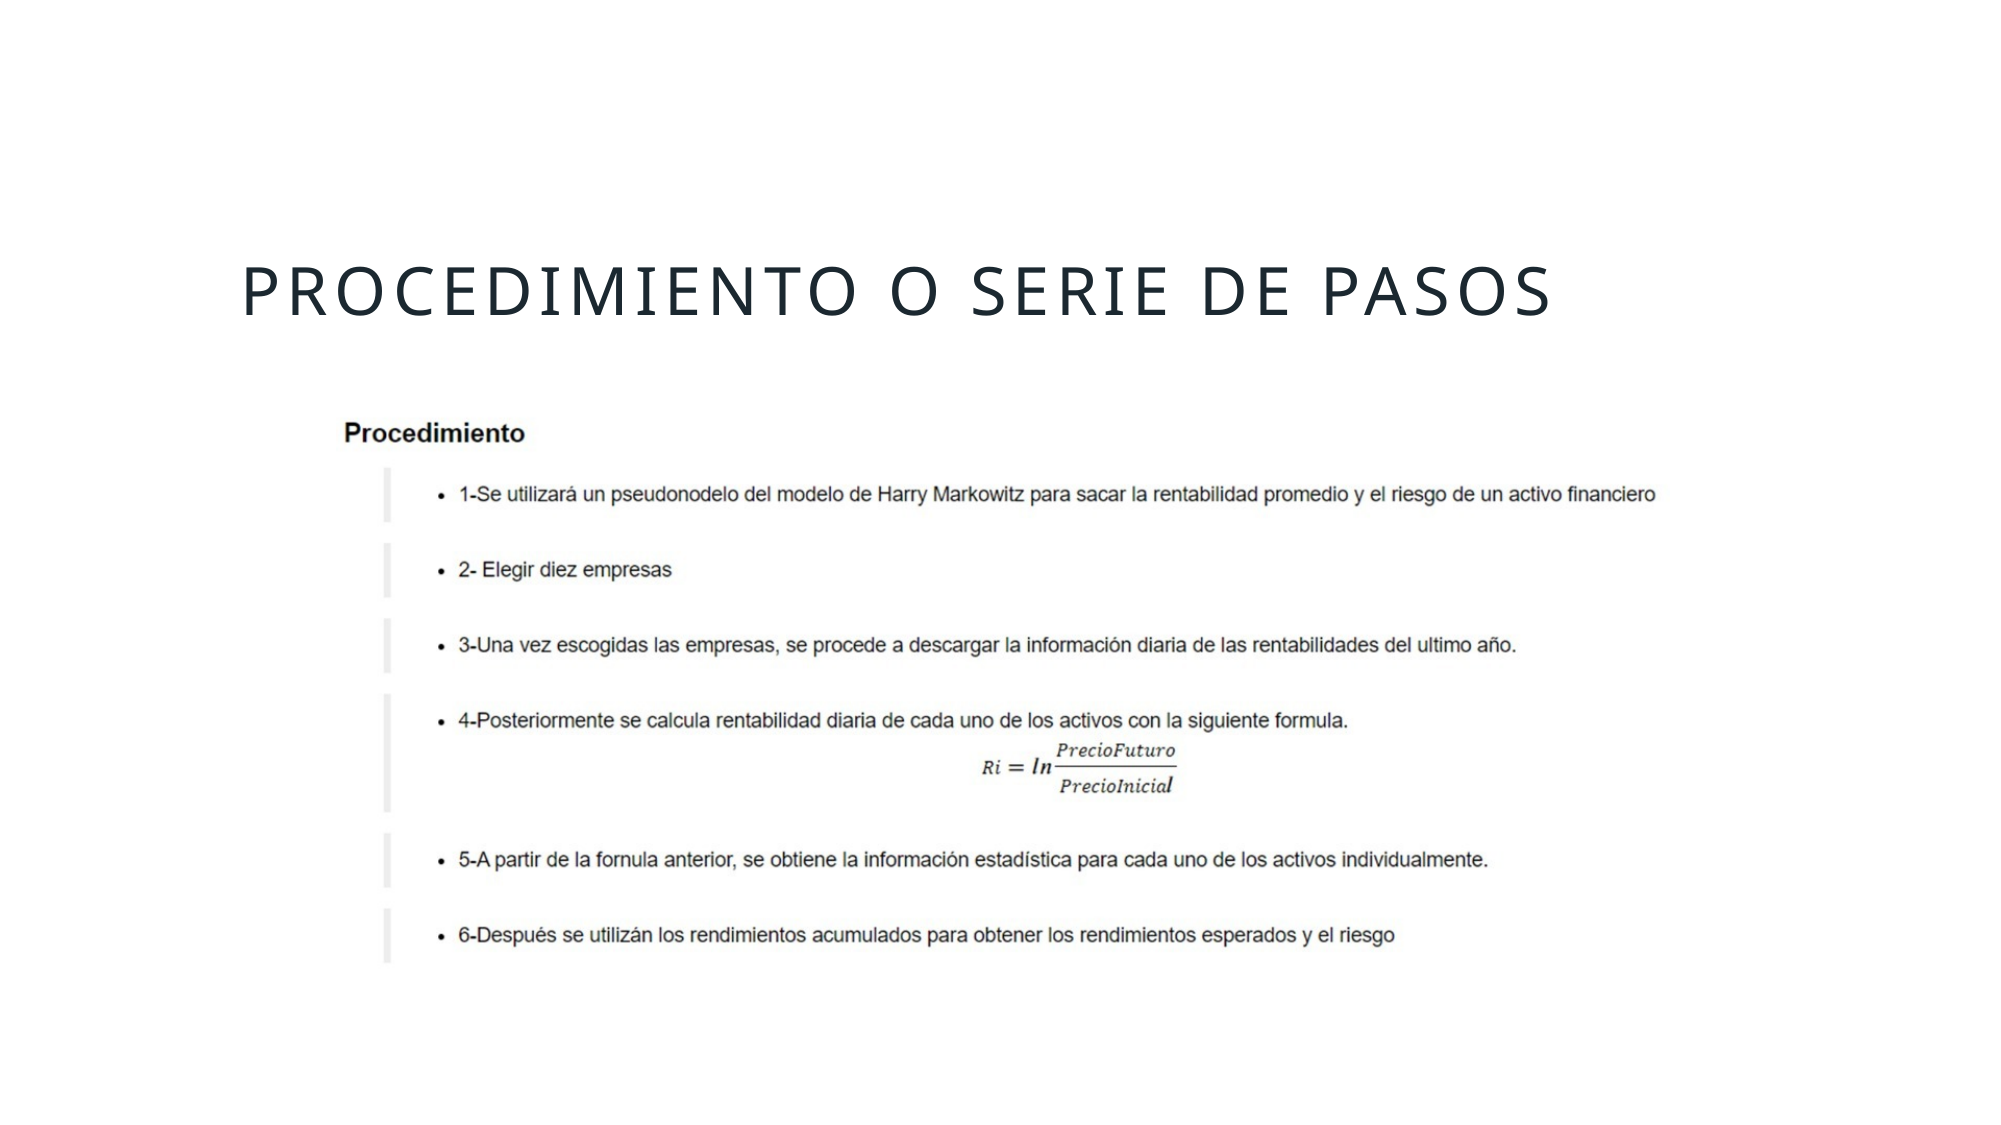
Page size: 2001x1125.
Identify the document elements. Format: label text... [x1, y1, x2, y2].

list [336, 401, 1670, 981]
title Procedimiento o serie de pasos [225, 112, 1782, 338]
